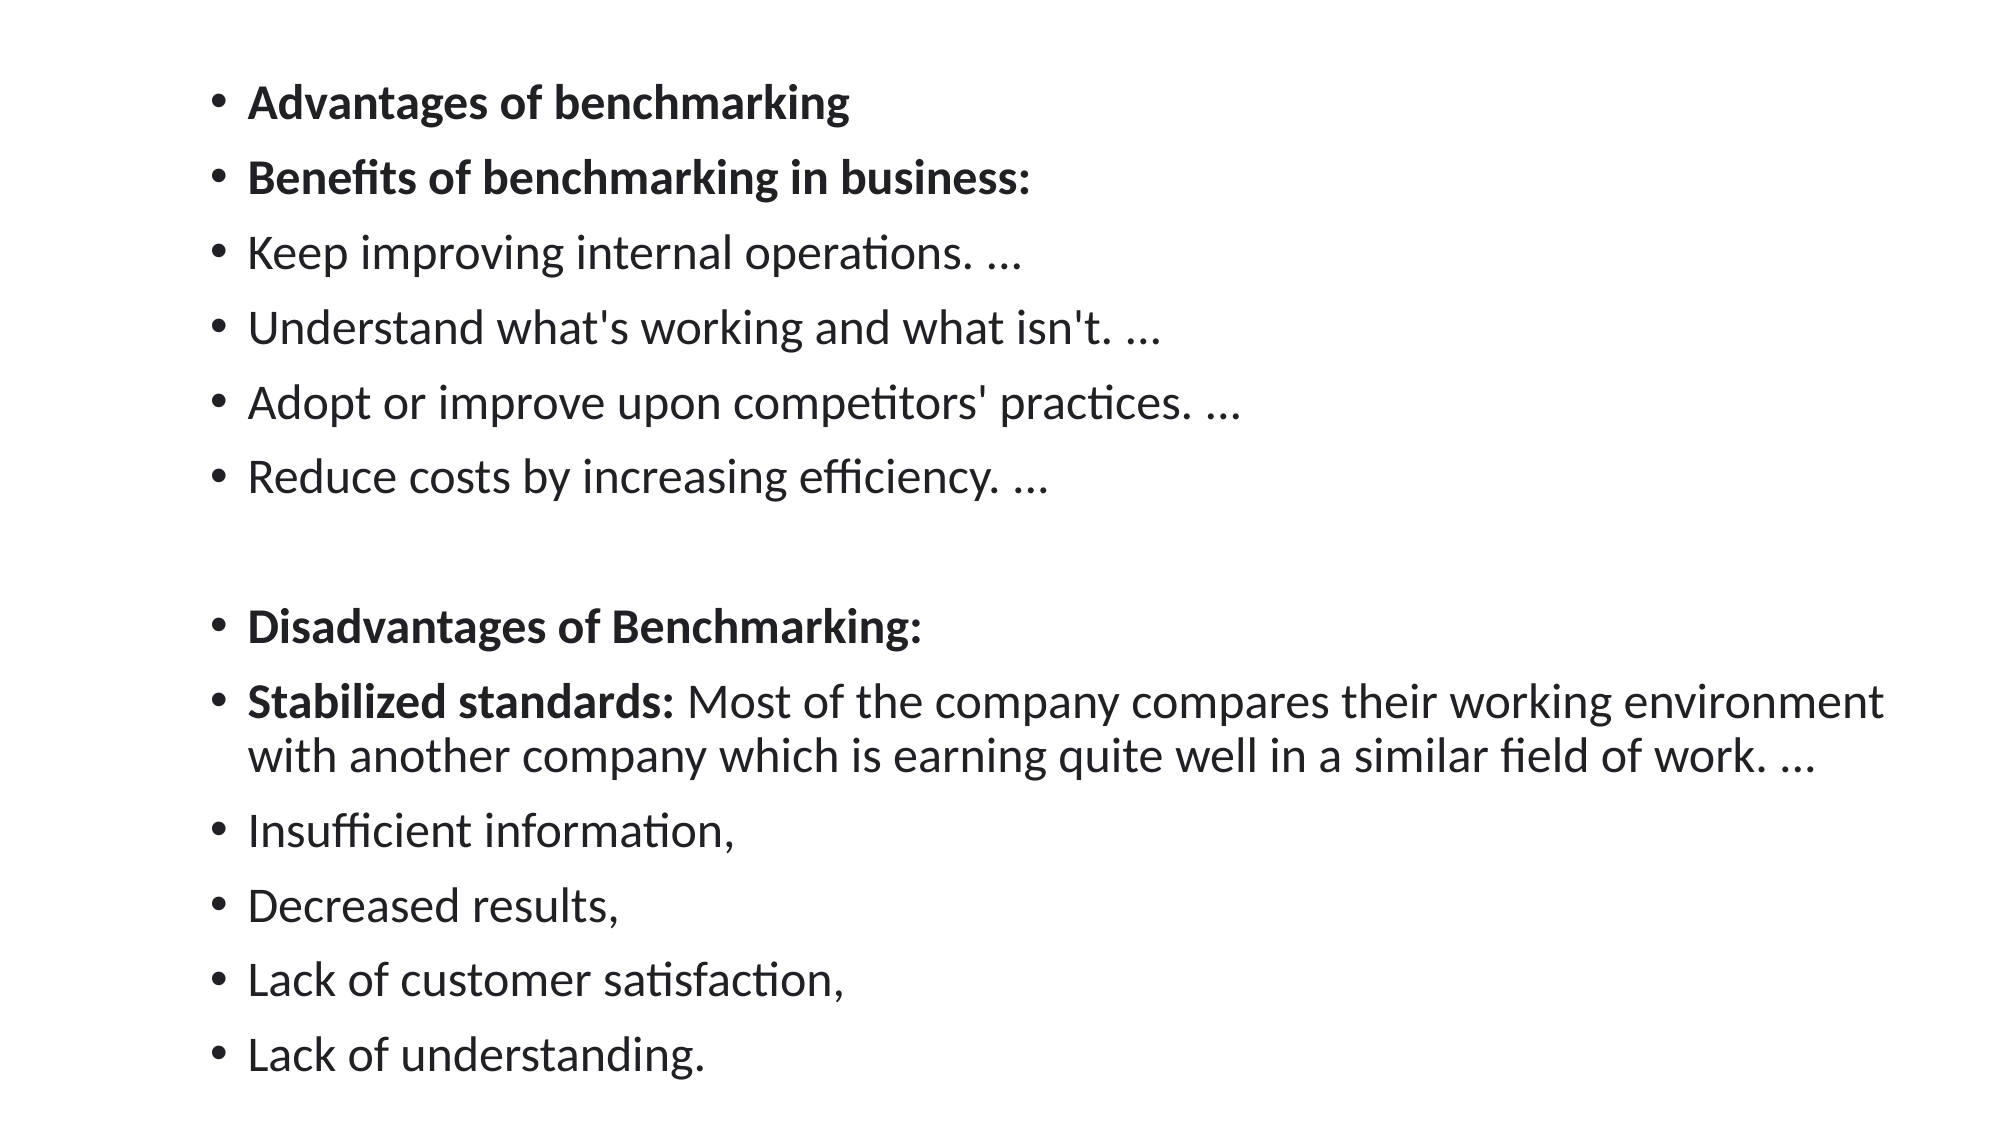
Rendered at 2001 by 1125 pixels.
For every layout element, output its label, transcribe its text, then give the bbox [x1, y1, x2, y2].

list Advantages of benchmarking Benefits of benchmarking in business: Keep improving internal operations. ... Understand what's working and what isn't. ... Adopt or improve upon competitors' practices. ... Reduce costs by increasing efficiency. ... Disadvantages of Benchmarking: Stabilized standards: Most of the company compares their working environment with another company which is earning quite well in a similar field of work. ... Insufficient information, Decreased results, Lack of customer satisfaction, Lack of understanding. [195, 69, 1921, 783]
